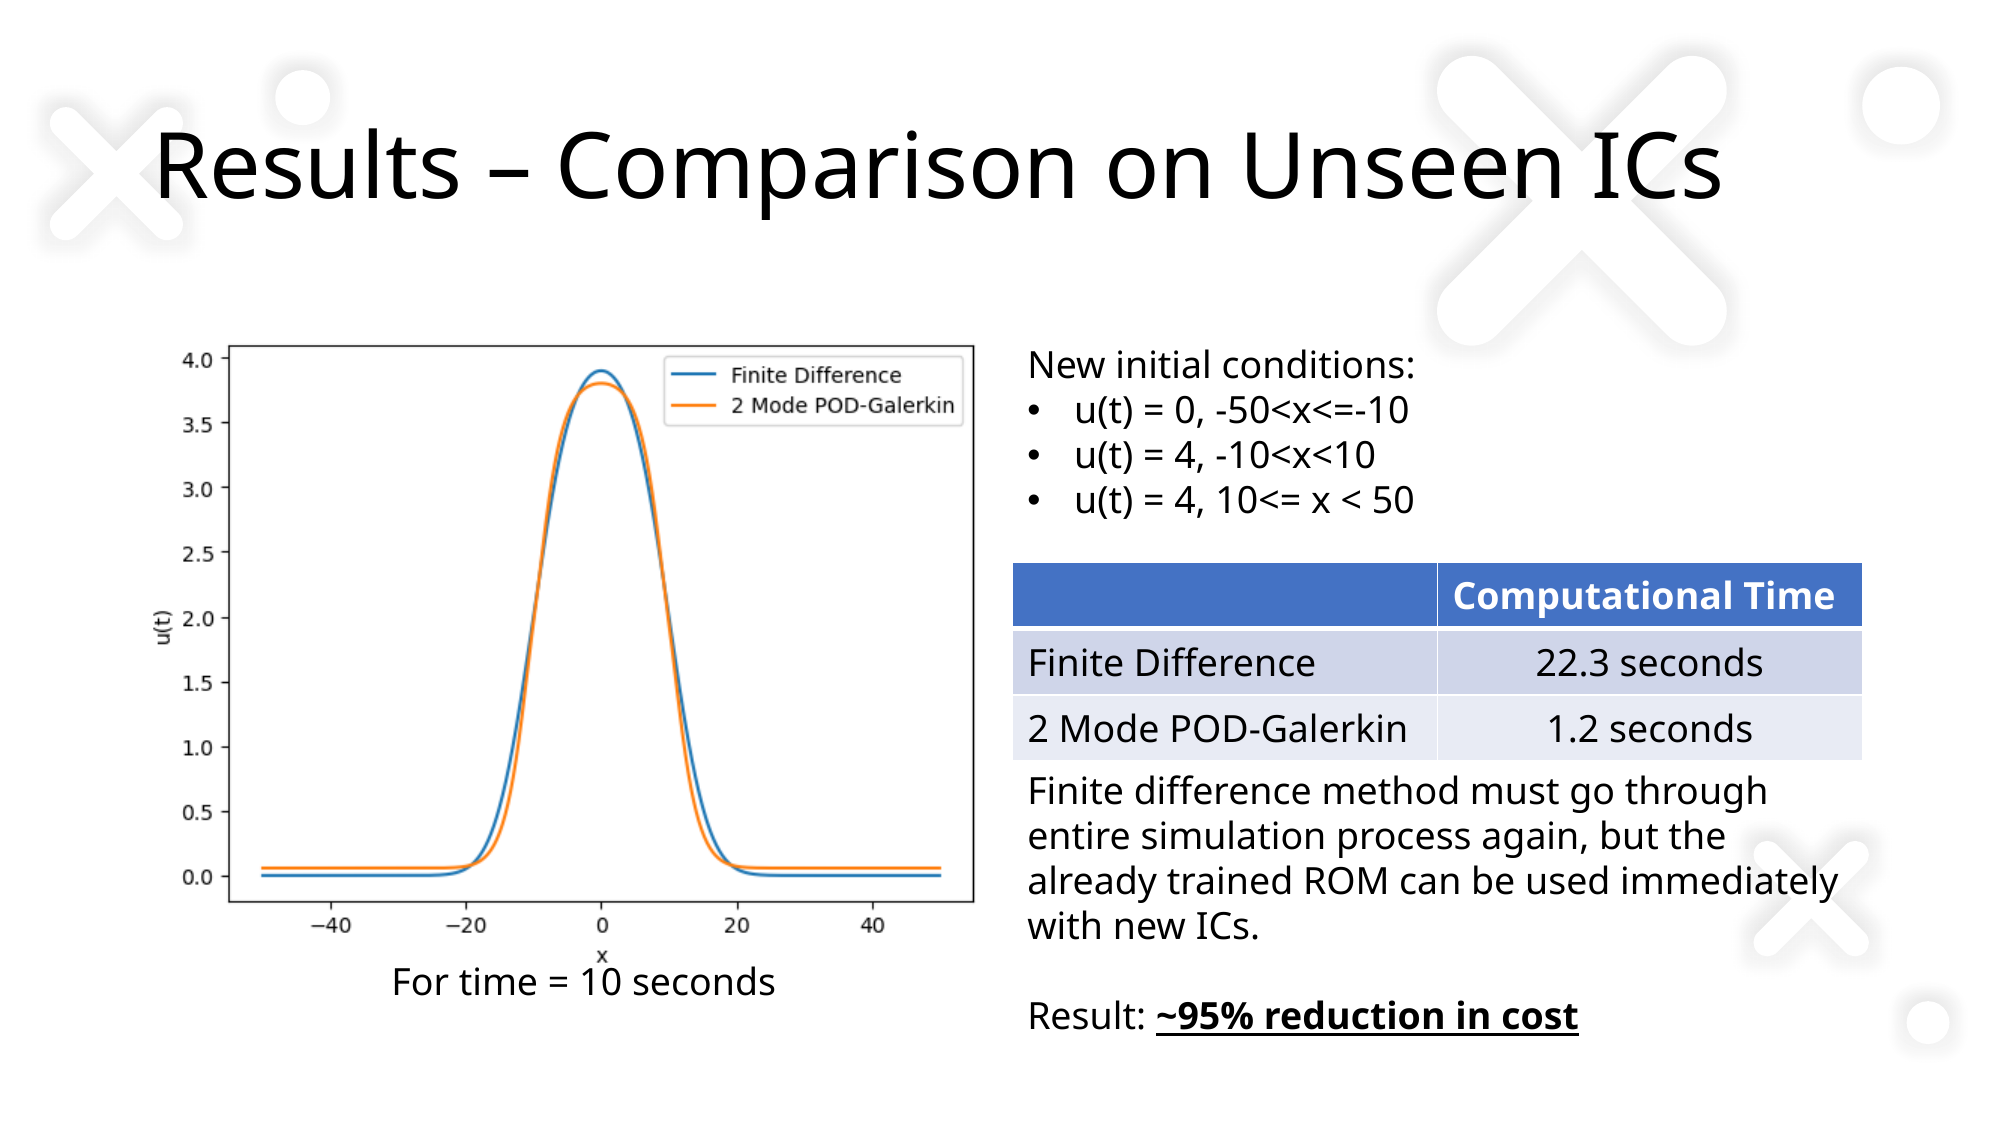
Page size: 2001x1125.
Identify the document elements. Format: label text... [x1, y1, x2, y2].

table_cell 2 Mode POD-Galerkin [1013, 696, 1437, 760]
text_box Finite difference method must go through entire simulation process again, but the already trained ROM can be used immediately with new ICs. Result: ~95% reduction in cost [1012, 760, 1863, 1045]
table_cell Finite Difference [1013, 631, 1437, 694]
text_box For time = 10 seconds [180, 981, 988, 1011]
text_box New initial conditions: u(t) = 0, -50<x<=-10 u(t) = 4, -10<x<10 u(t) = 4, 10<= x < 50 [1012, 334, 1863, 574]
table_header [1013, 574, 1437, 626]
table_cell 1.2 seconds [1438, 696, 1862, 760]
title Results – Comparison on Unseen ICs [137, 59, 1863, 278]
table_header Computational Time [1438, 574, 1862, 626]
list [137, 332, 988, 981]
table_cell 22.3 seconds [1438, 631, 1862, 694]
